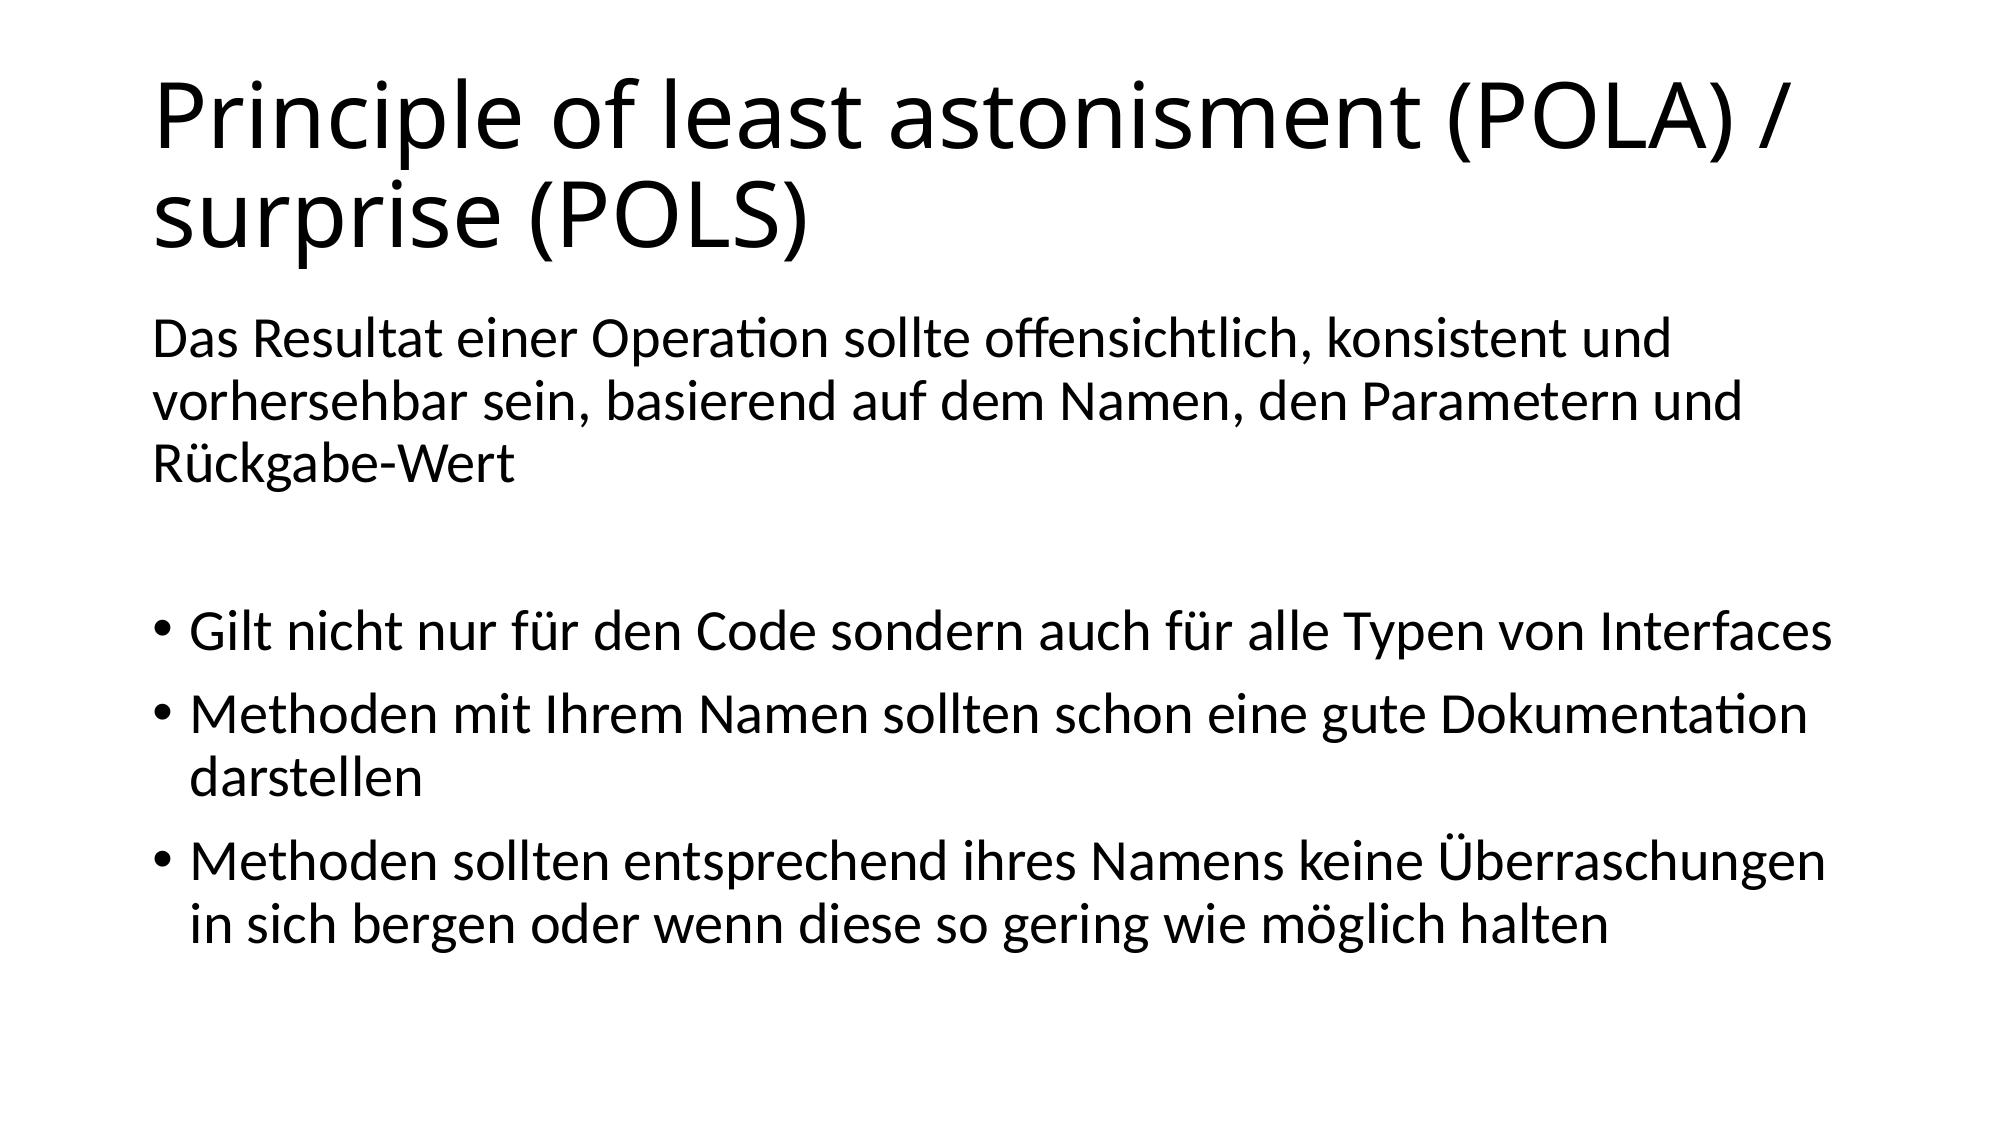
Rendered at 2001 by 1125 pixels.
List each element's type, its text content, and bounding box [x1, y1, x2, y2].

list Das Resultat einer Operation sollte offensichtlich, konsistent und vorhersehbar sein, basierend auf dem Namen, den Parametern und Rückgabe-Wert Gilt nicht nur für den Code sondern auch für alle Typen von Interfaces Methoden mit Ihrem Namen sollten schon eine gute Dokumentation darstellen Methoden sollten entsprechend ihres Namens keine Überraschungen in sich bergen oder wenn diese so gering wie möglich halten [137, 299, 1863, 1014]
title Principle of least astonisment (POLA) / surprise (POLS) [137, 59, 1863, 278]
